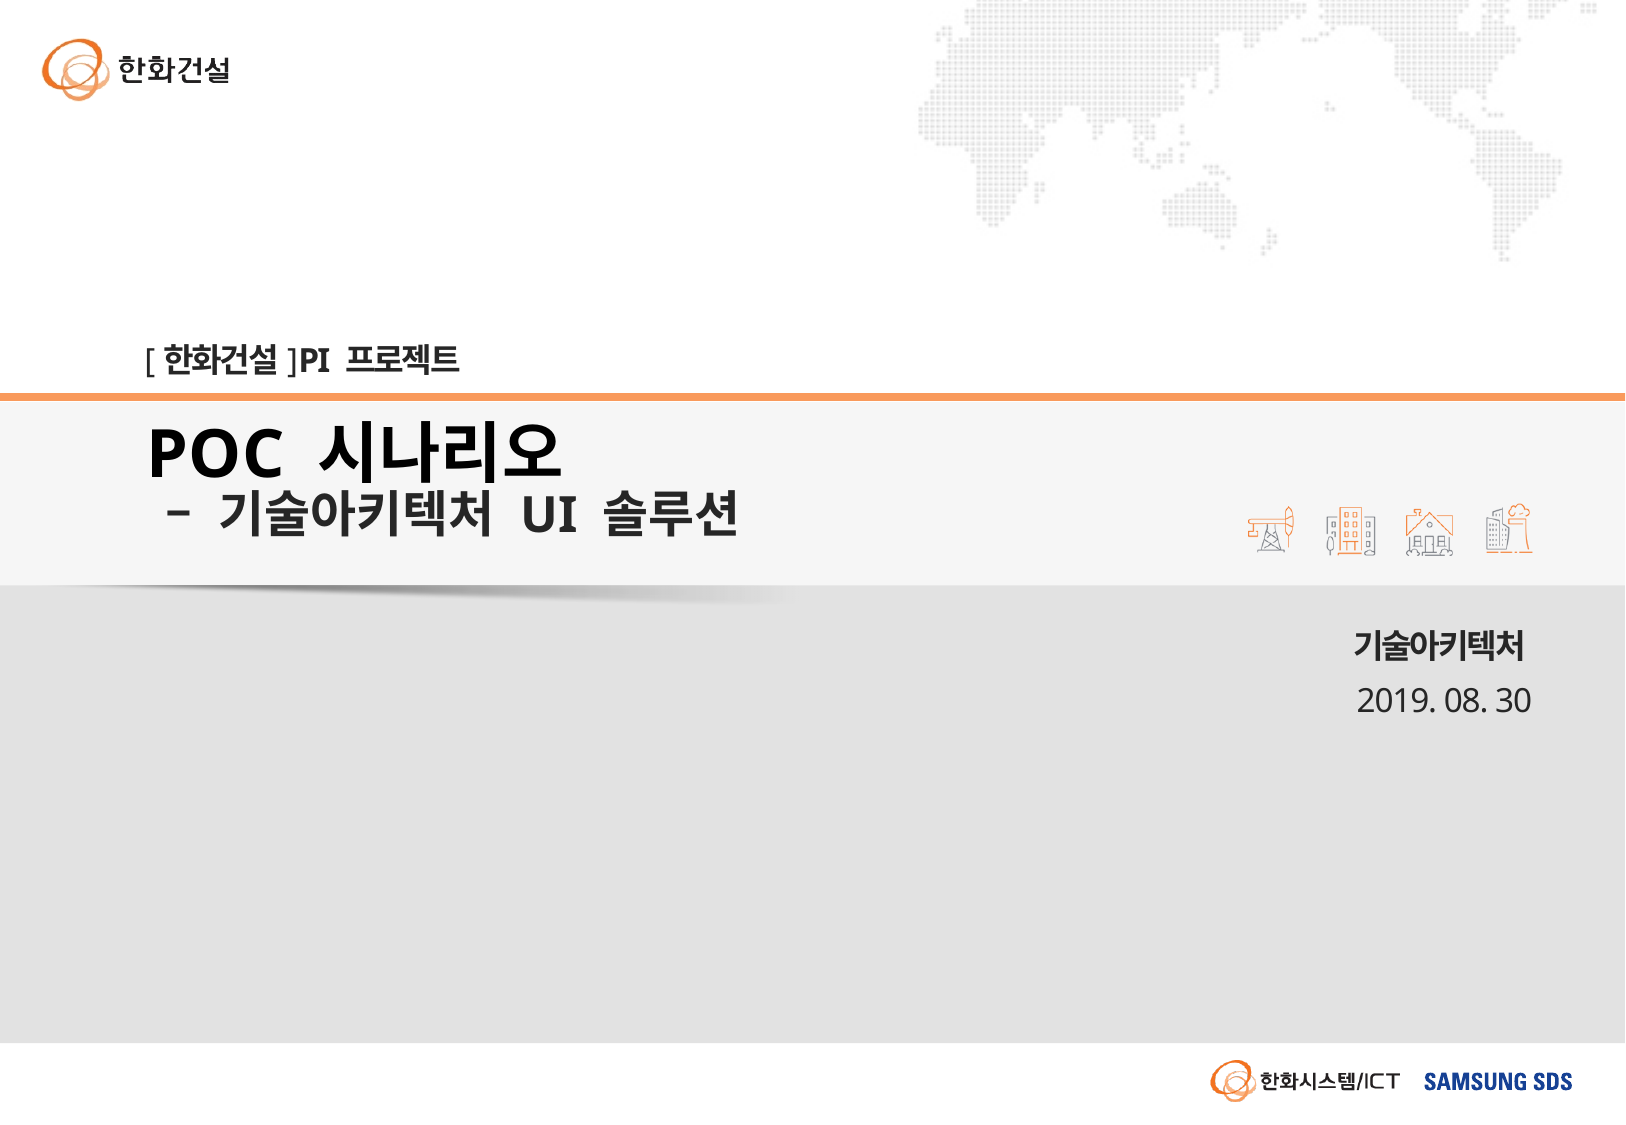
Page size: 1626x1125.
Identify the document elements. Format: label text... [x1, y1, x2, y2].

picture [1473, 493, 1544, 565]
picture [1314, 493, 1386, 565]
picture [1393, 493, 1465, 565]
picture [32, 29, 241, 107]
picture [0, 585, 899, 615]
text_box 2019. 08. 30 [1356, 679, 1533, 720]
text_box 기술아키텍처 [1353, 624, 1527, 665]
picture [1210, 1060, 1400, 1102]
picture [1234, 493, 1306, 565]
picture [903, 0, 1625, 272]
text_box POC 시나리오 – 기술아키텍처 UI 솔루션 [117, 413, 1125, 583]
